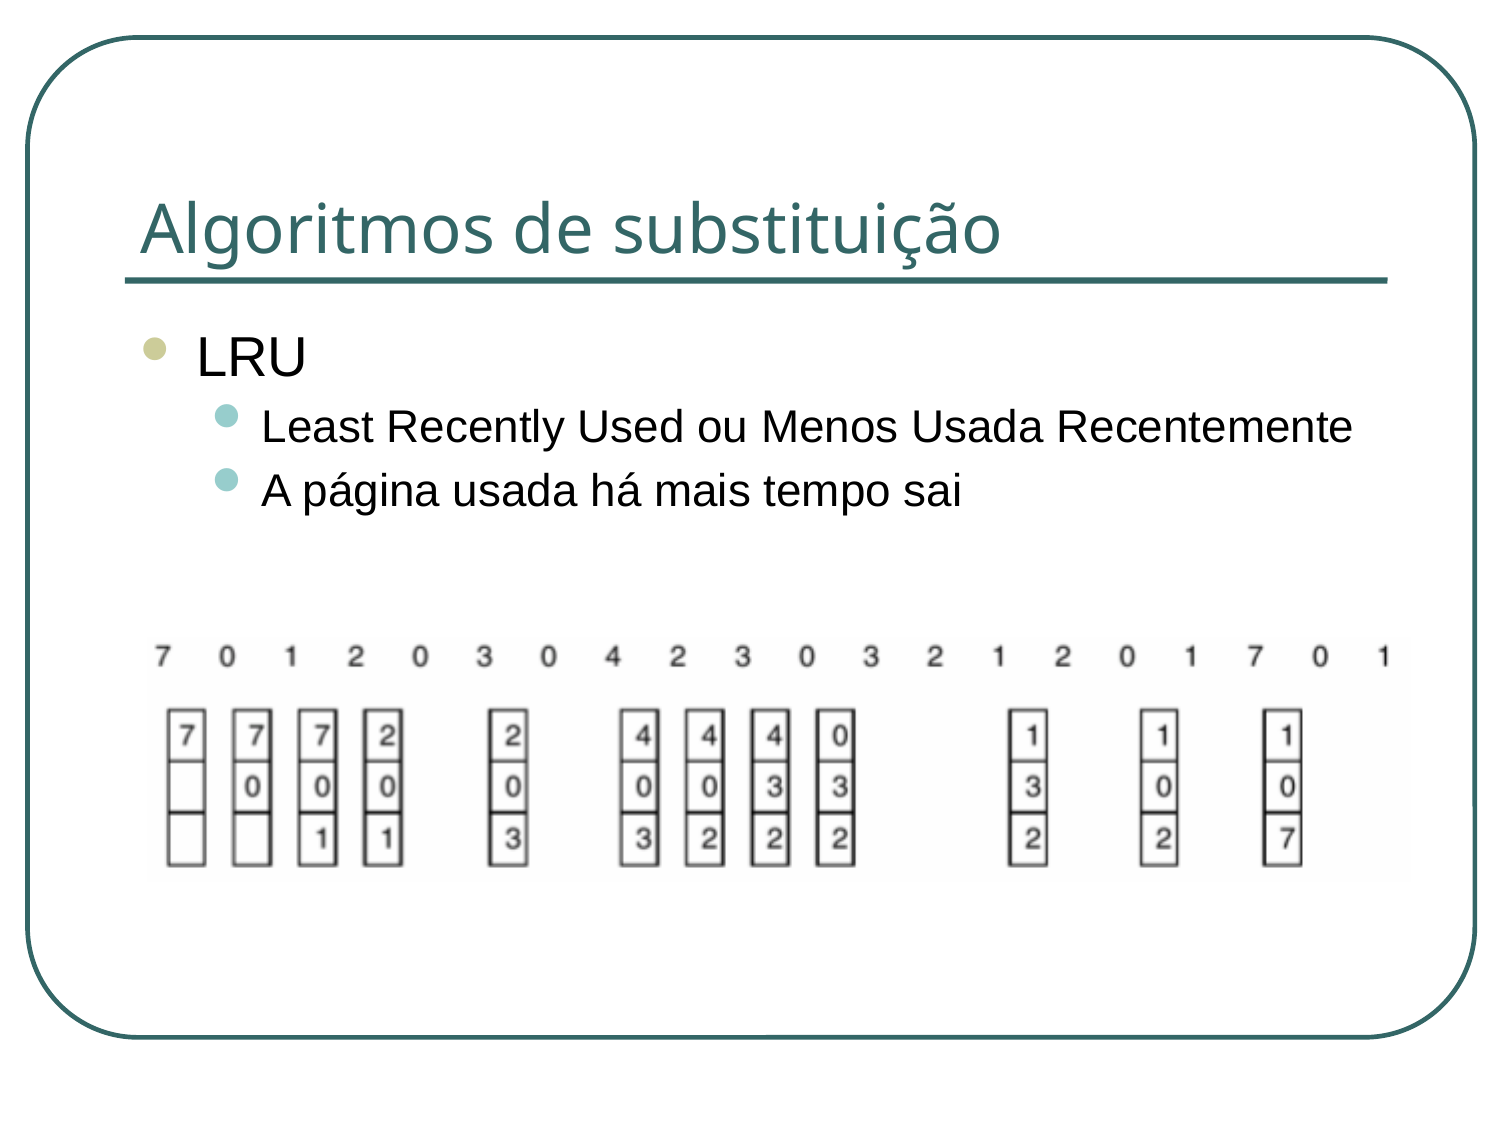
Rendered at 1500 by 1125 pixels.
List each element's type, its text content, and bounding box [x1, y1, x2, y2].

list LRU Least Recently Used ou Menos Usada Recentemente A página usada há mais tempo sai [125, 312, 1388, 632]
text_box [147, 637, 1411, 882]
title Algoritmos de substituição [125, 87, 1388, 275]
